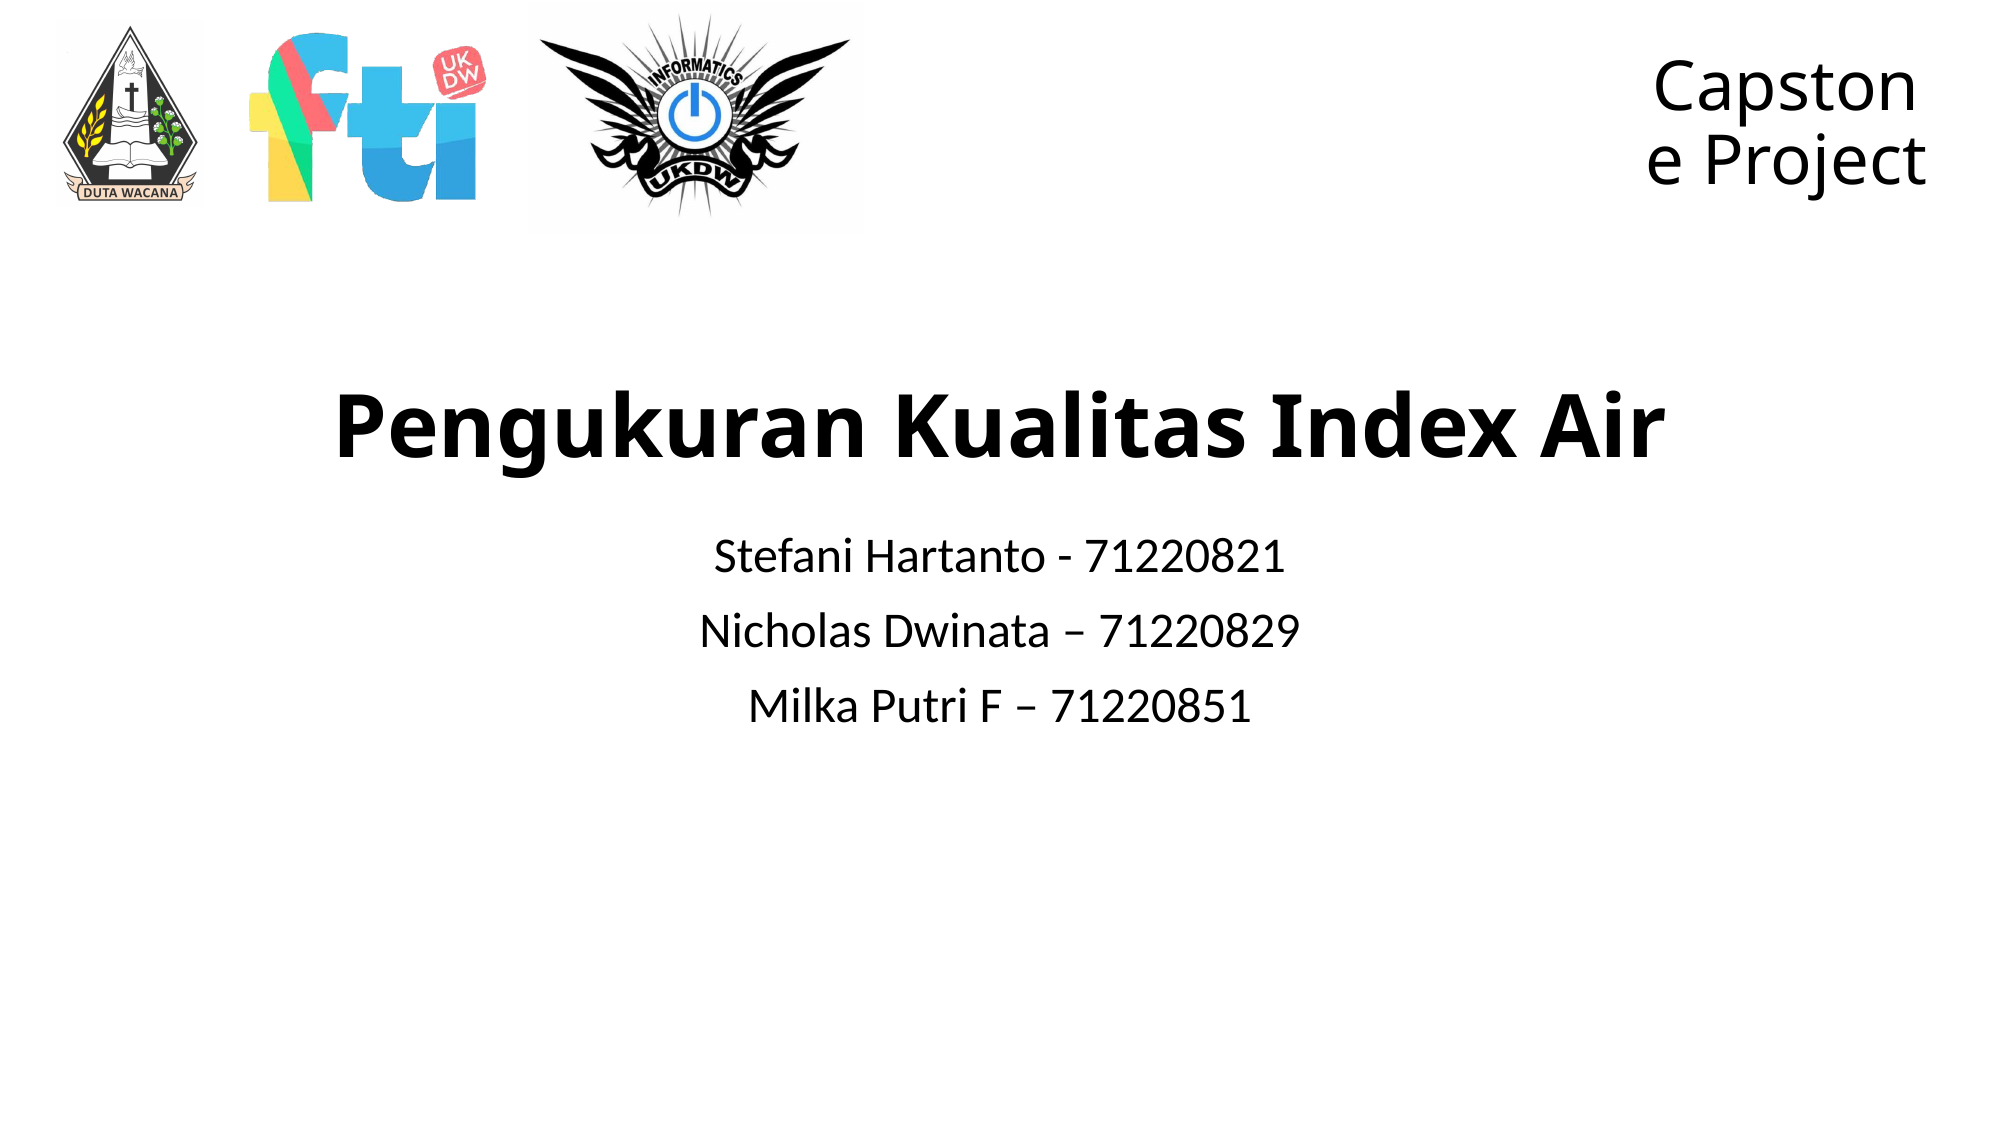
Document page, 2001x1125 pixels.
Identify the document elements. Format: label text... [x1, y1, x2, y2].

subtitle Stefani Hartanto - 71220821 Nicholas Dwinata – 71220829 Milka Putri F – 71220851 [249, 521, 1750, 794]
picture [56, 19, 204, 207]
text_box Capstone Project [1629, 39, 1944, 207]
title Pengukuran Kualitas Index Air [249, 333, 1750, 484]
picture [528, 2, 864, 235]
picture [228, 23, 508, 215]
